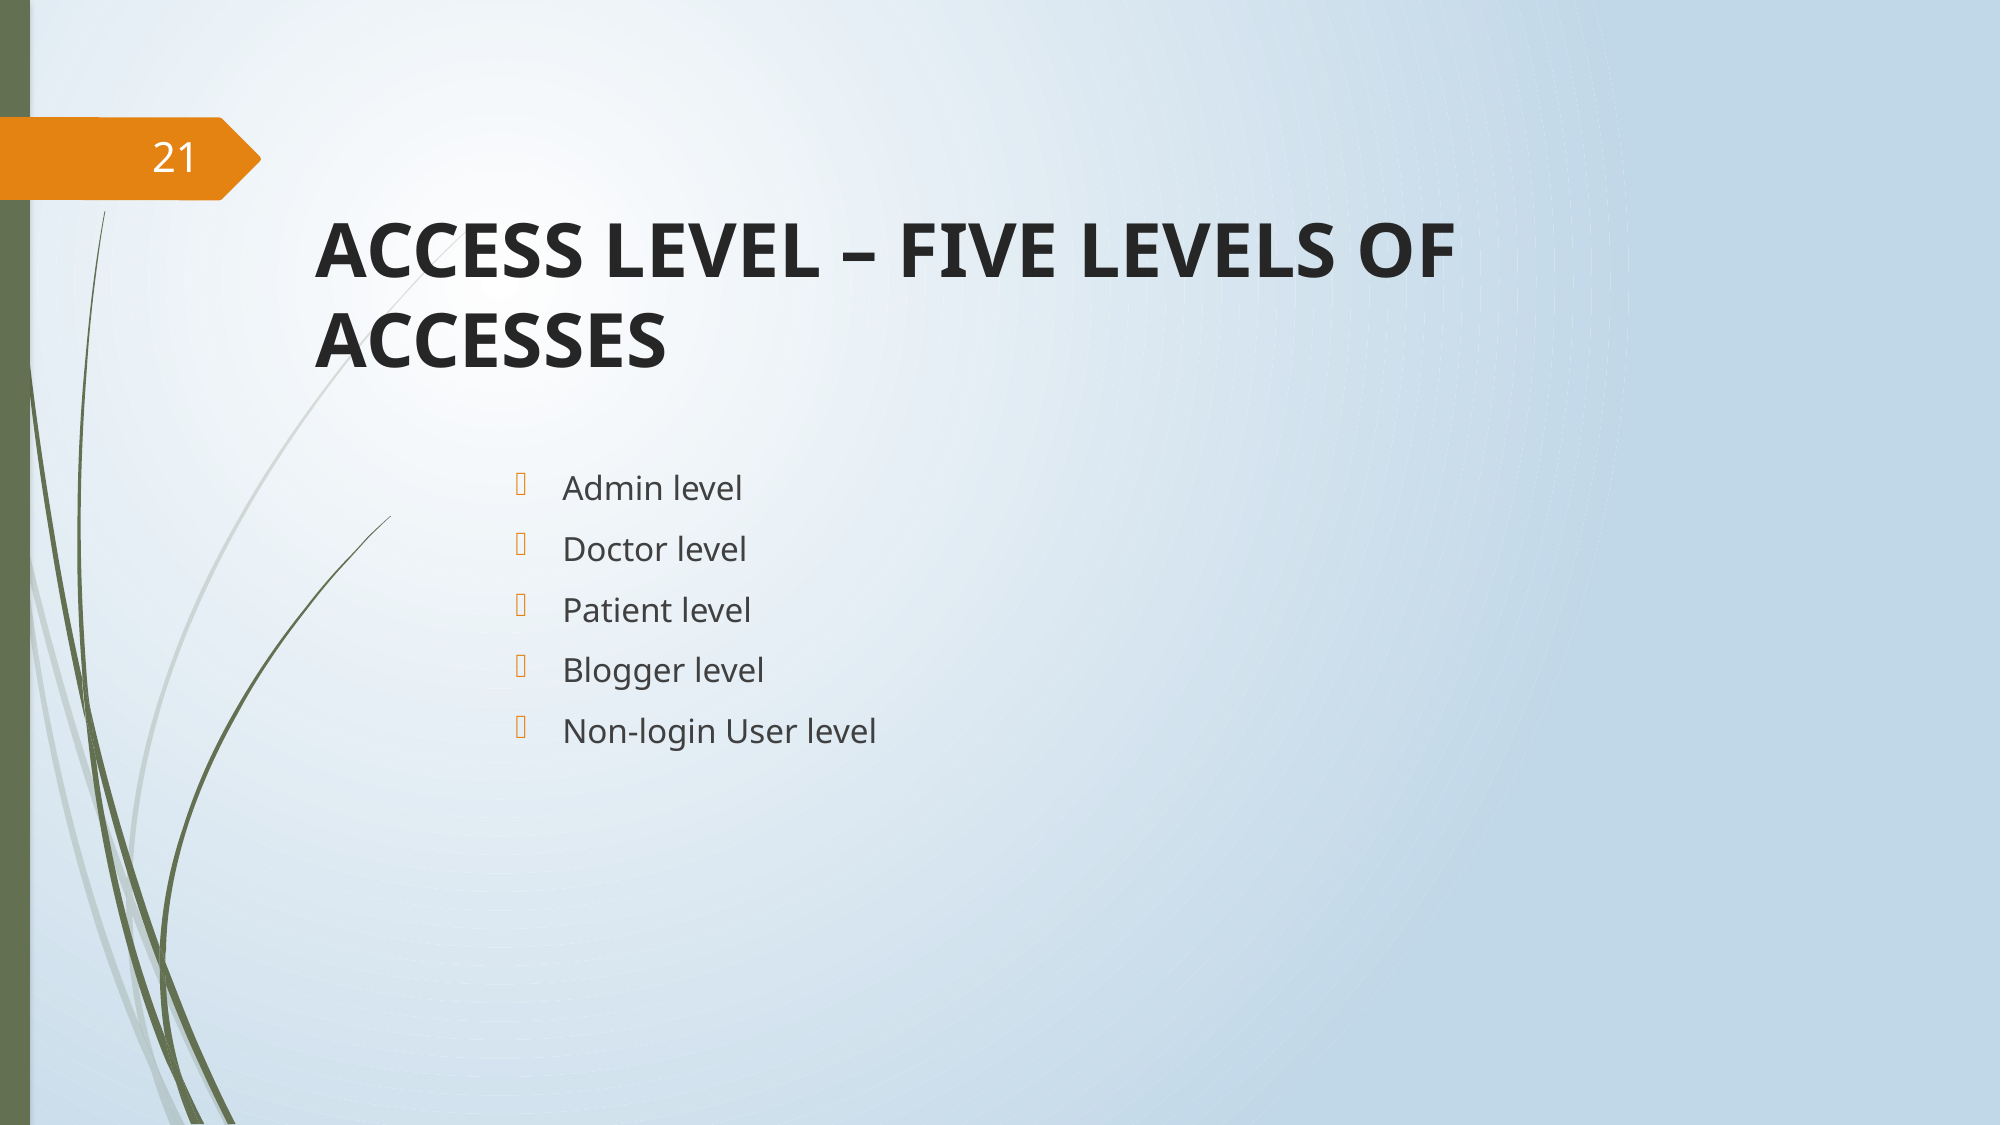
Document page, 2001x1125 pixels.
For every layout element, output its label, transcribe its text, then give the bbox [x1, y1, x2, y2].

slide_number 21 [87, 129, 216, 190]
list Admin level Doctor level Patient level Blogger level Non-login User level [425, 459, 1888, 1080]
title ACCESS LEVEL – FIVE LEVELS OF ACCESSES [300, 194, 1763, 405]
